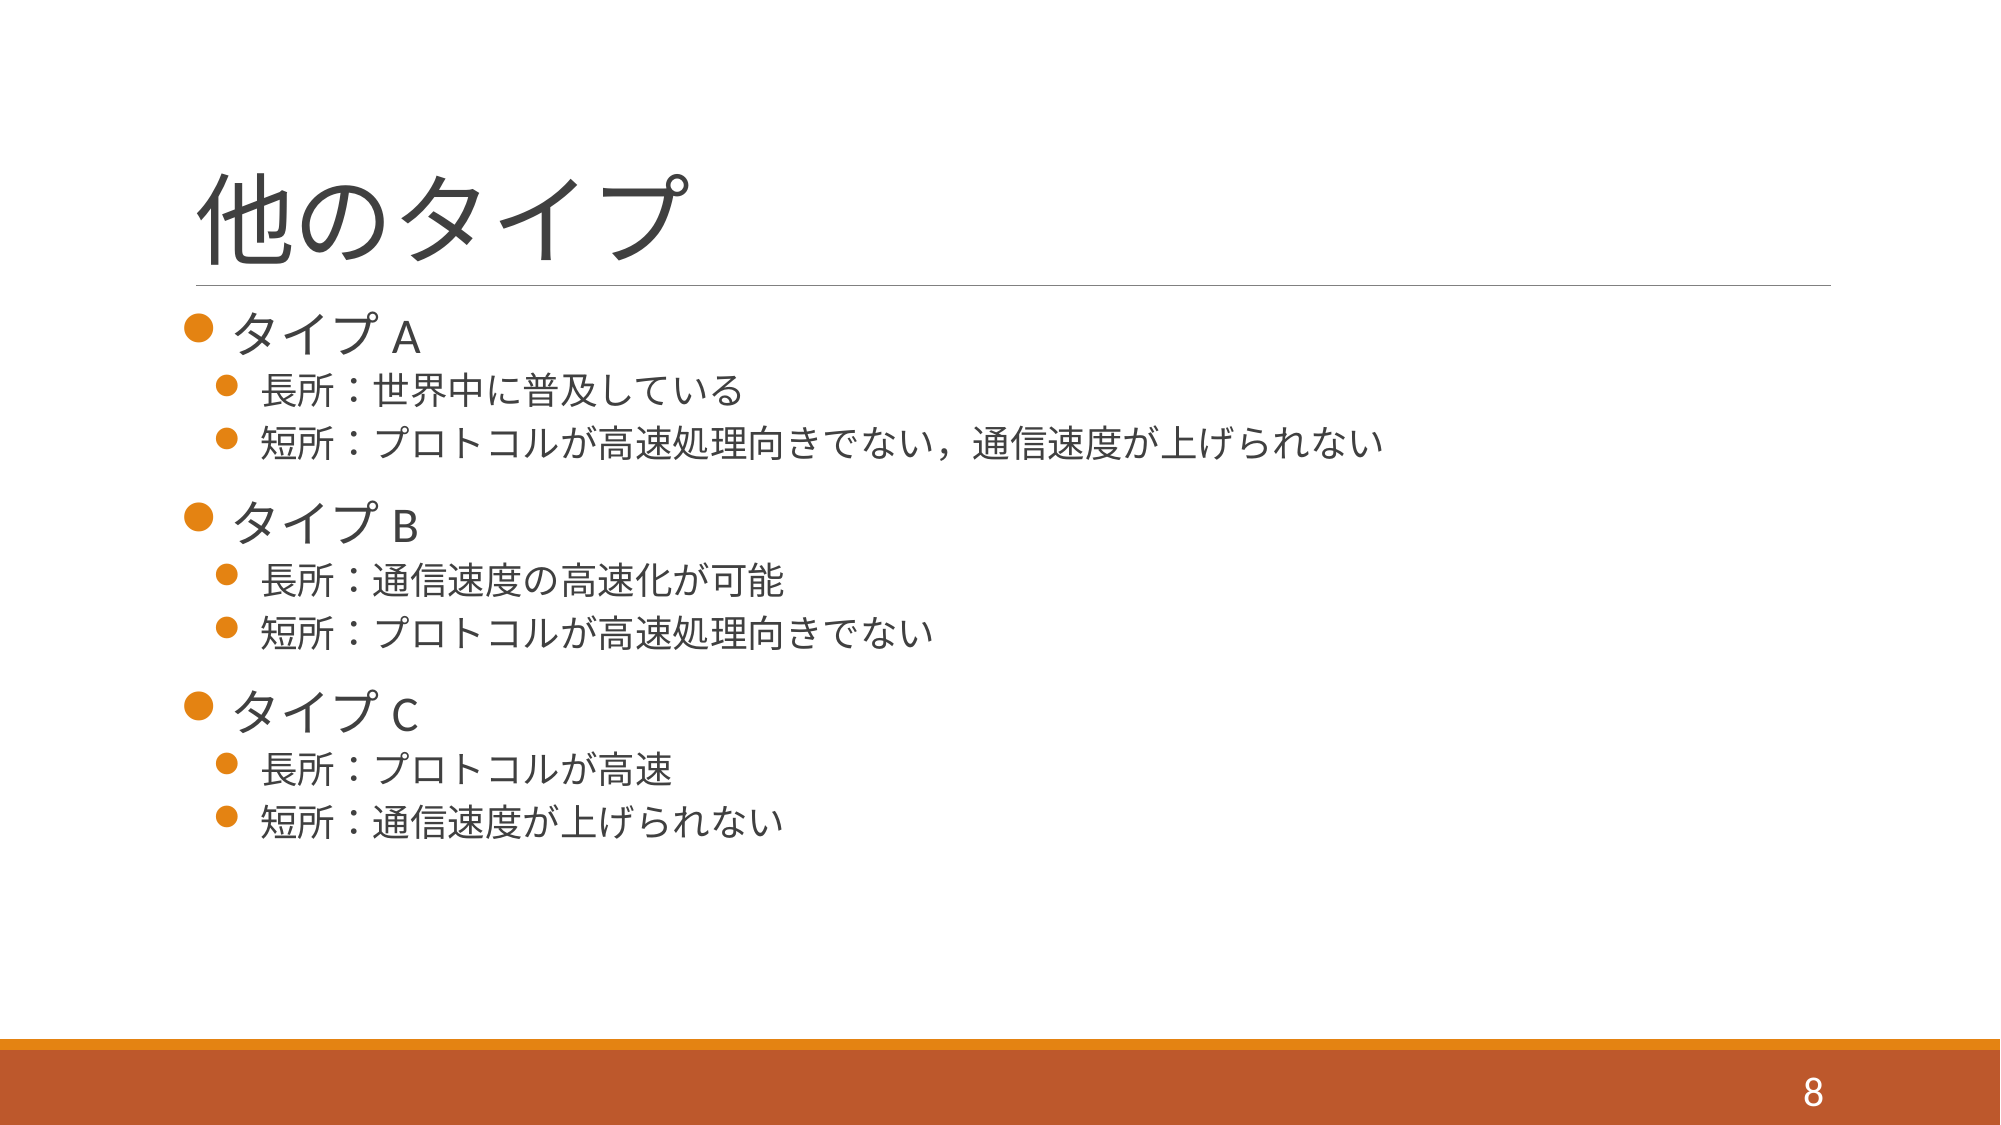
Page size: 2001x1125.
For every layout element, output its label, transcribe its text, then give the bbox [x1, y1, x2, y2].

slide_number 8 [1624, 1059, 1840, 1120]
list タイプA 長所：世界中に普及している 短所：プロトコルが高速処理向きでない，通信速度が上げられない タイプB 長所：通信速度の高速化が可能 短所：プロトコルが高速処理向きでない タイプC 長所：プロトコルが高速 短所：通信速度が上げられない [180, 302, 1830, 963]
title 他のタイプ [180, 47, 1830, 285]
